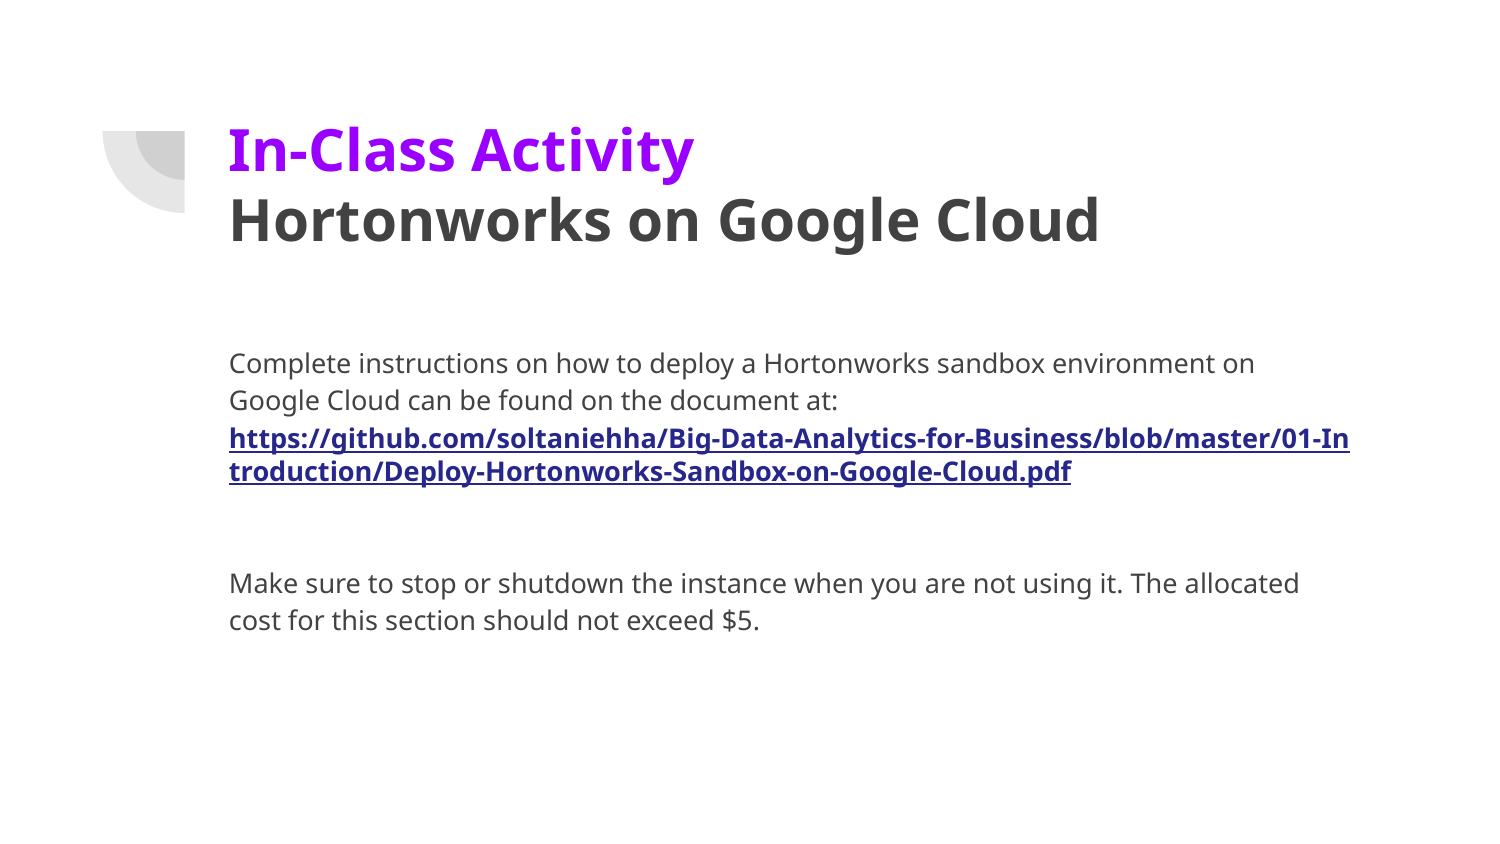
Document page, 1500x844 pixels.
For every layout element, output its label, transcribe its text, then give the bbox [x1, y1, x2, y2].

title In-Class Activity Hortonworks on Google Cloud [213, 98, 1368, 263]
list Complete instructions on how to deploy a Hortonworks sandbox environment on Google Cloud can be found on the document at: https://github.com/soltaniehha/Big-Data-Analytics-for-Business/blob/master/01-Introduction/Deploy-Hortonworks-Sandbox-on-Google-Cloud.pdf Make sure to stop or shutdown the instance when you are not using it. The allocated cost for this section should not exceed $5. [213, 326, 1368, 832]
